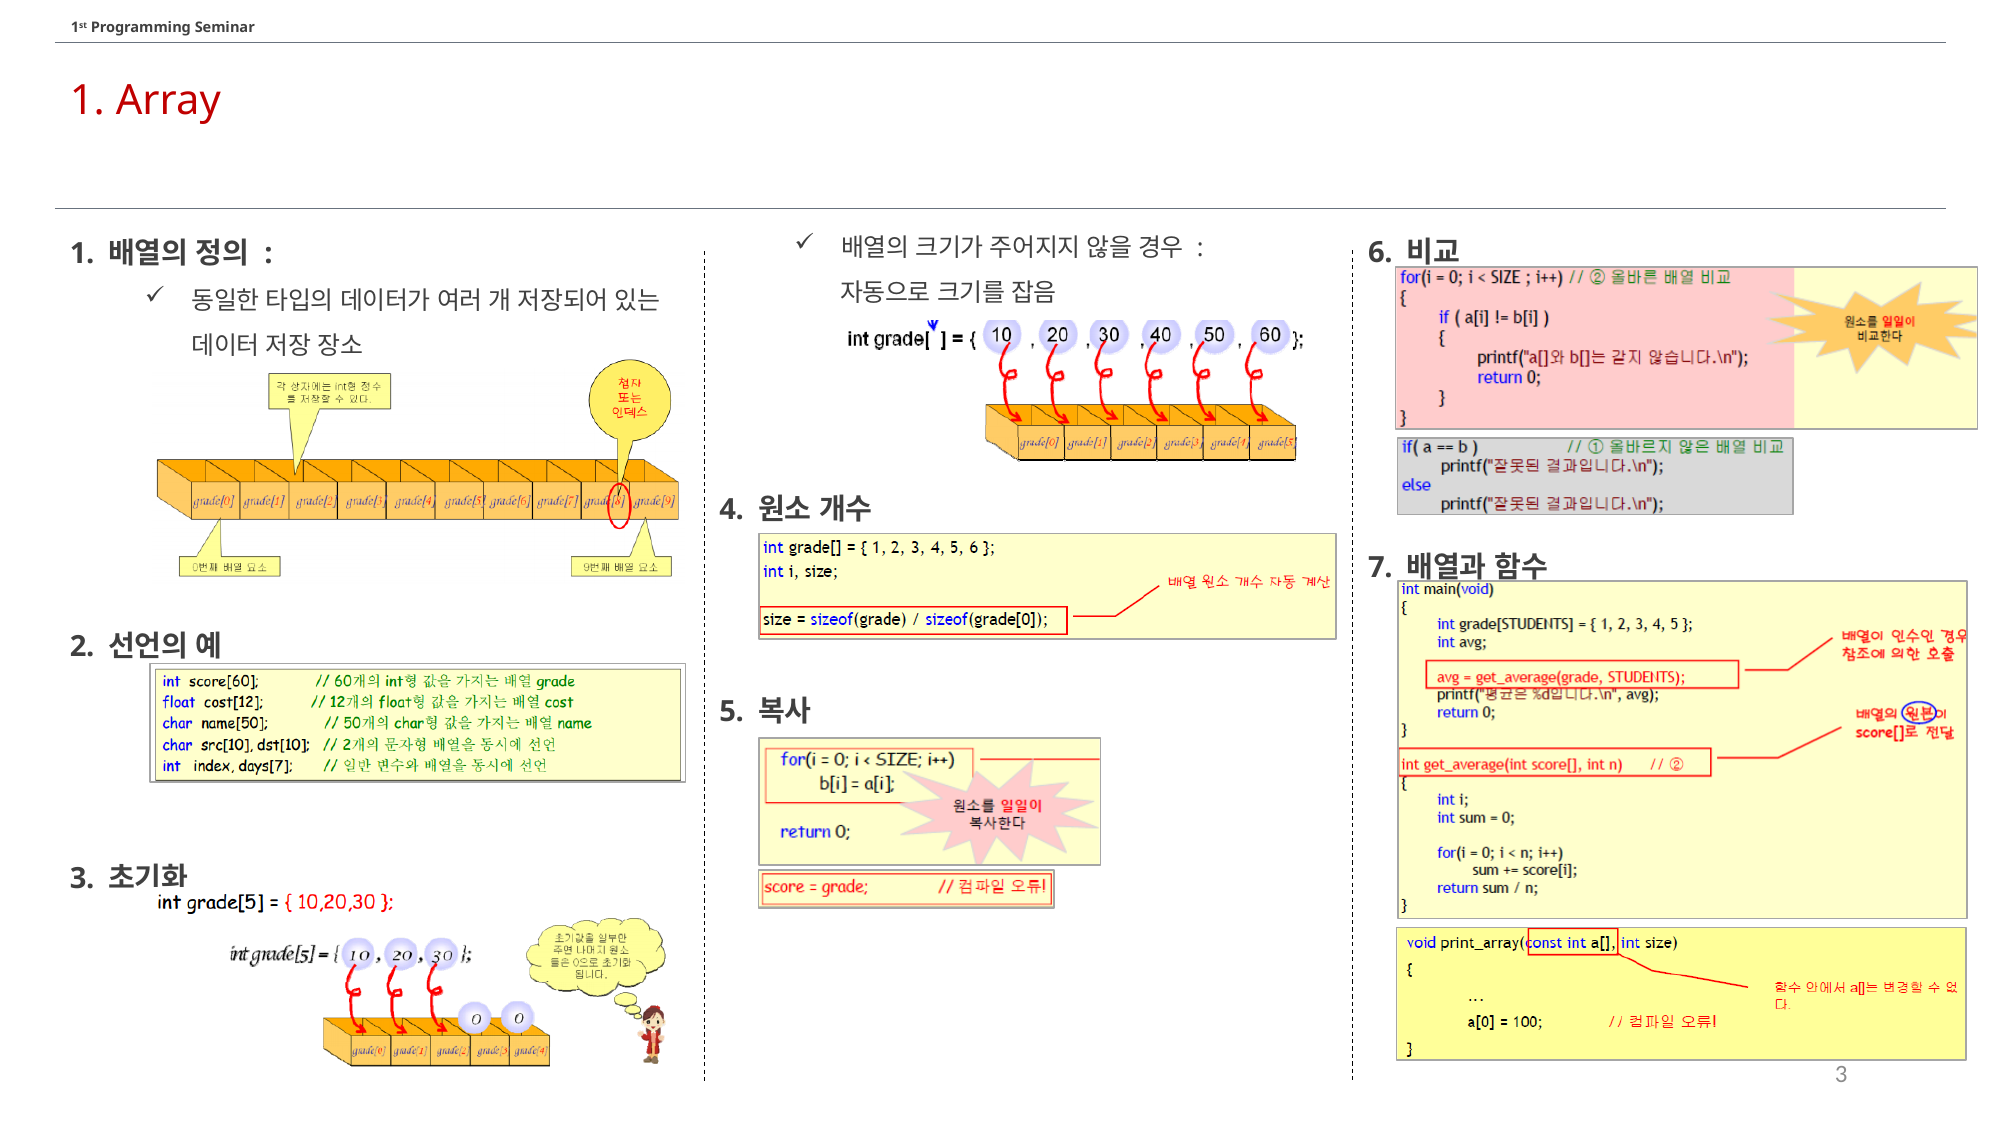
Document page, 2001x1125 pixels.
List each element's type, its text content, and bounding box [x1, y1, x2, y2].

picture [152, 887, 672, 1070]
text_box 1st Programming Seminar [56, 14, 690, 42]
picture [1396, 267, 1977, 429]
picture [759, 870, 1053, 908]
picture [836, 320, 1308, 467]
text_box 6. 비교 7. 배열과 함수 [1353, 209, 1946, 1047]
picture [759, 534, 1336, 639]
picture [150, 664, 685, 782]
picture [1398, 438, 1793, 514]
picture [759, 738, 1100, 865]
text_box 배열의 크기가 주어지지 않을 경우 : 자동으로 크기를 잡음 4. 원소 개수 5. 복사 [704, 209, 1353, 1080]
text_box 1. 배열의 정의 : 동일한 타입의 데이터가 여러 개 저장되어 있는 데이터 저장 장소 2. 선언의 예 3. 초기화 [54, 209, 705, 1125]
picture [1398, 581, 1967, 918]
picture [151, 356, 686, 587]
text_box 1. Array [55, 71, 1946, 132]
picture [1397, 928, 1966, 1060]
slide_number 3 [1412, 1061, 1863, 1103]
